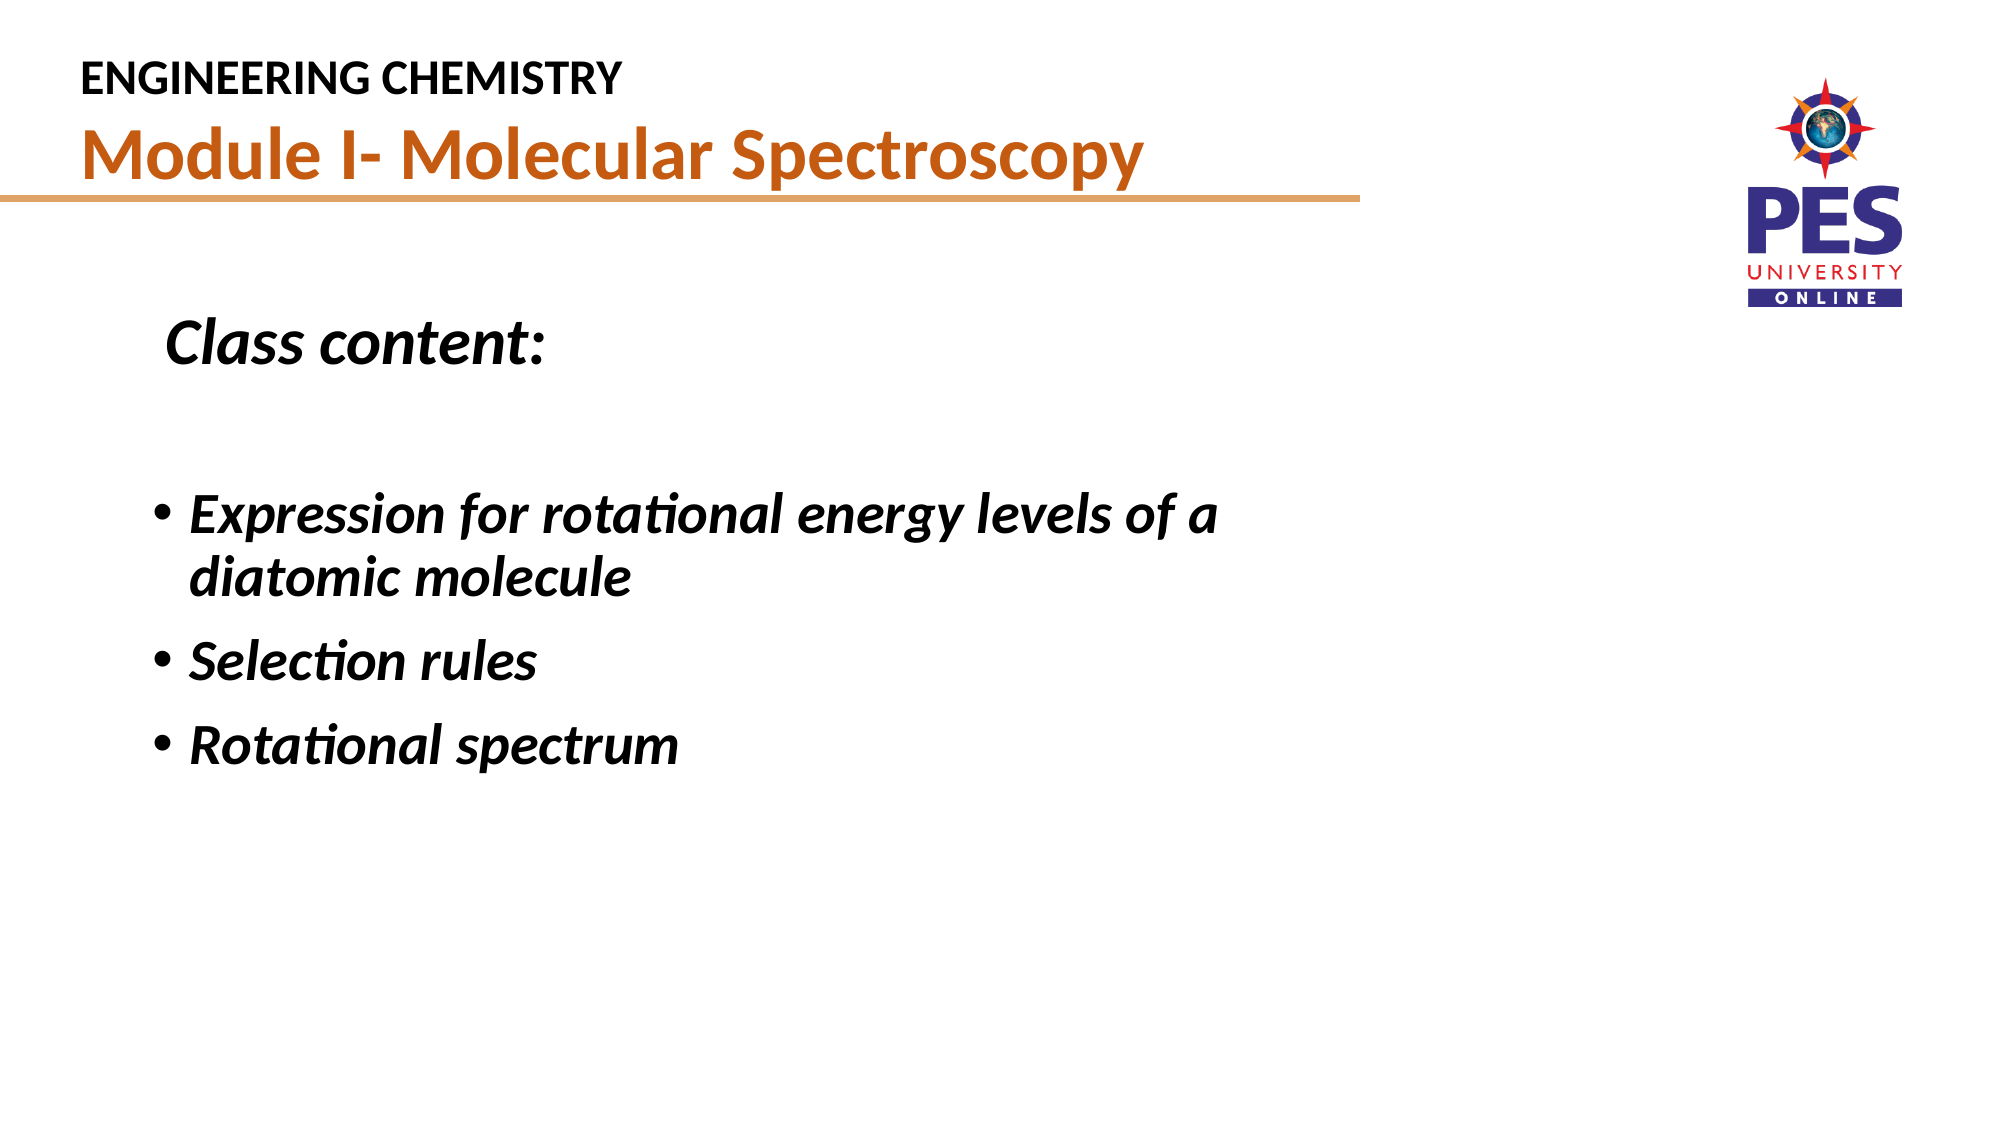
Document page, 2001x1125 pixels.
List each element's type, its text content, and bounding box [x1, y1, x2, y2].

text_box ENGINEERING CHEMISTRY Module I- Molecular Spectroscopy [65, 36, 1378, 202]
list Class content: Expression for rotational energy levels of a diatomic molecule Selection rules Rotational spectrum [137, 299, 1387, 978]
picture [1748, 76, 1902, 307]
